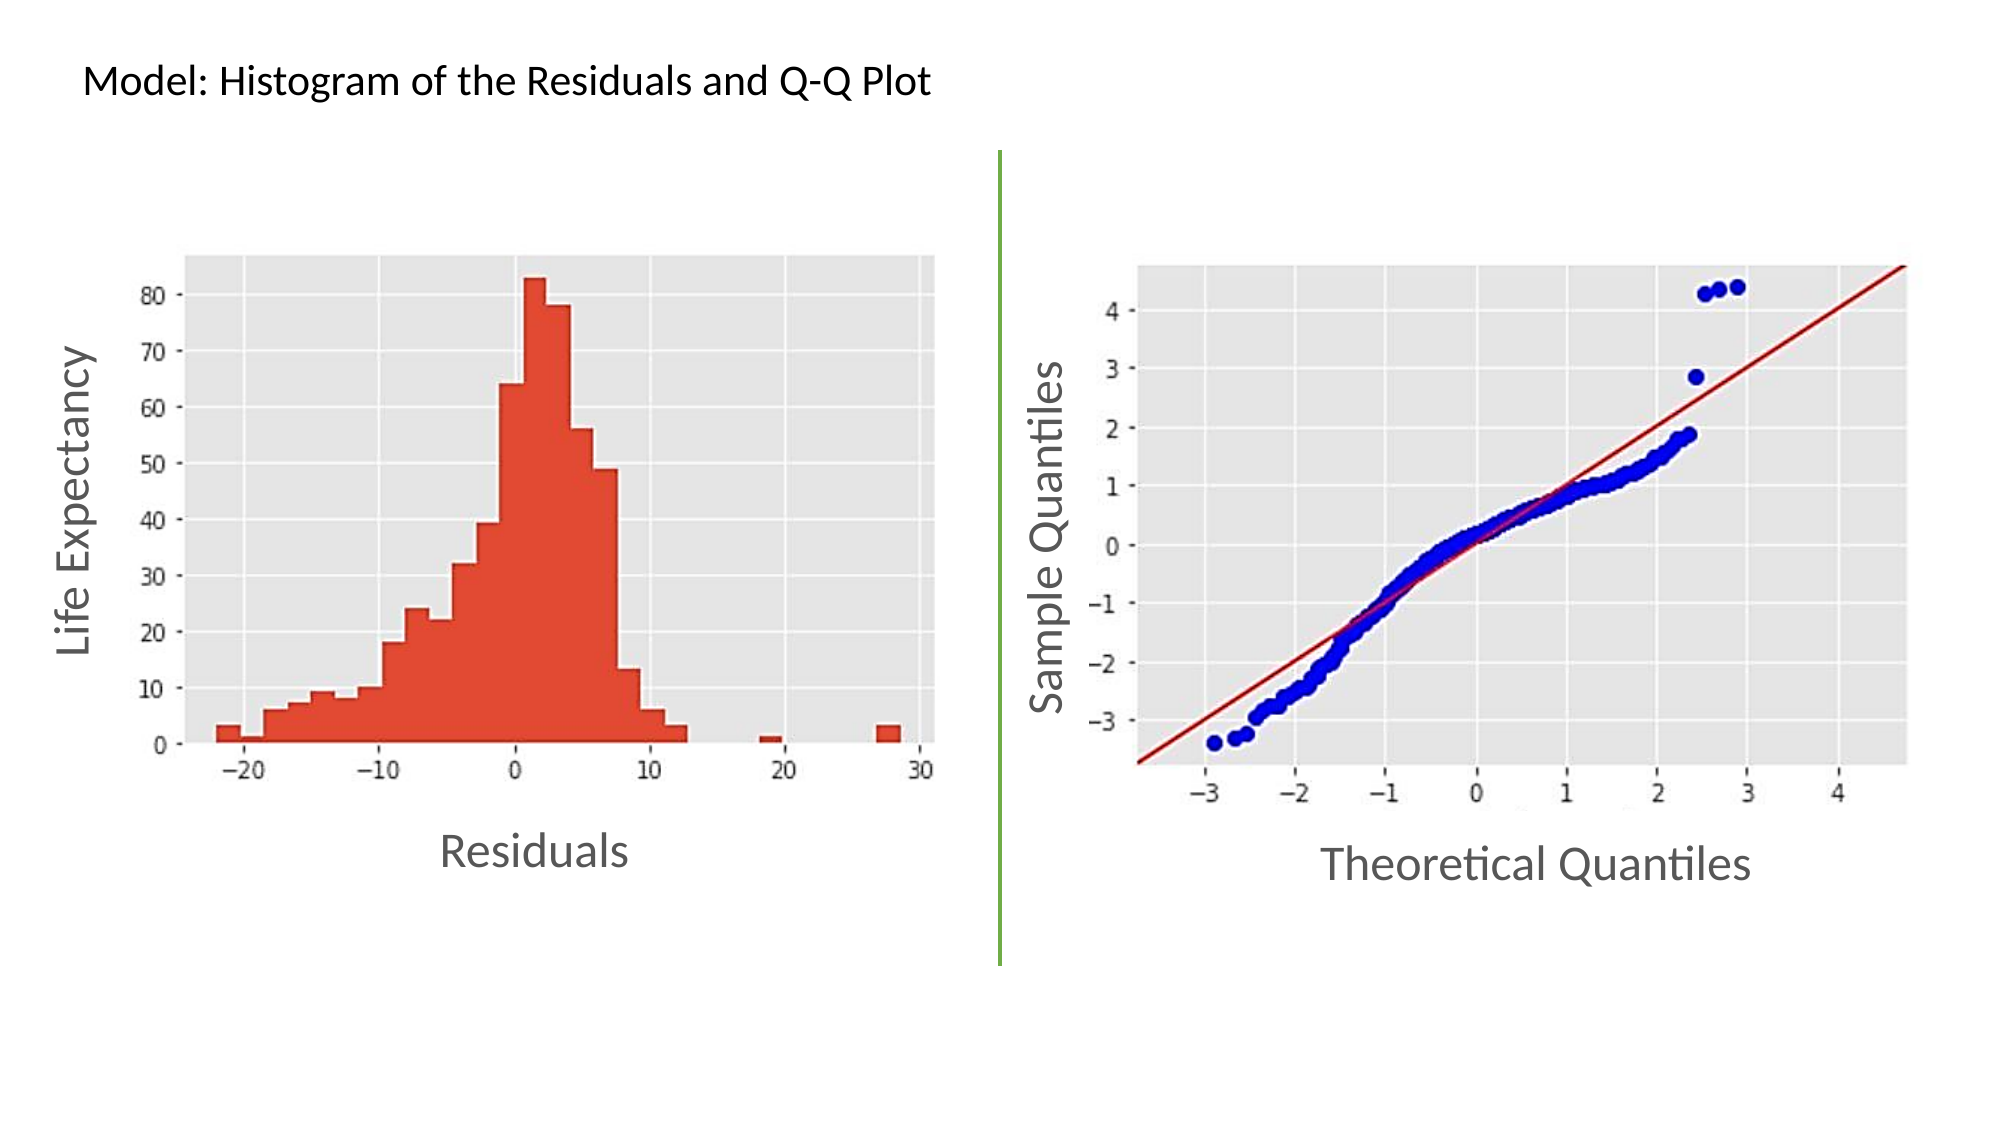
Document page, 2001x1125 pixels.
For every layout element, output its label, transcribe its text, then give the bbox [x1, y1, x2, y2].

text_box Theoretical Quantiles [1305, 823, 1779, 898]
picture [1089, 242, 1955, 811]
text_box Life Expectancy [31, 330, 106, 673]
picture [106, 233, 999, 802]
text_box Model: Histogram of the Residuals and Q-Q Plot [82, 52, 1918, 107]
picture [1001, 233, 1005, 802]
text_box Residuals [424, 810, 652, 886]
text_box Sample Quantiles [1005, 284, 1080, 730]
